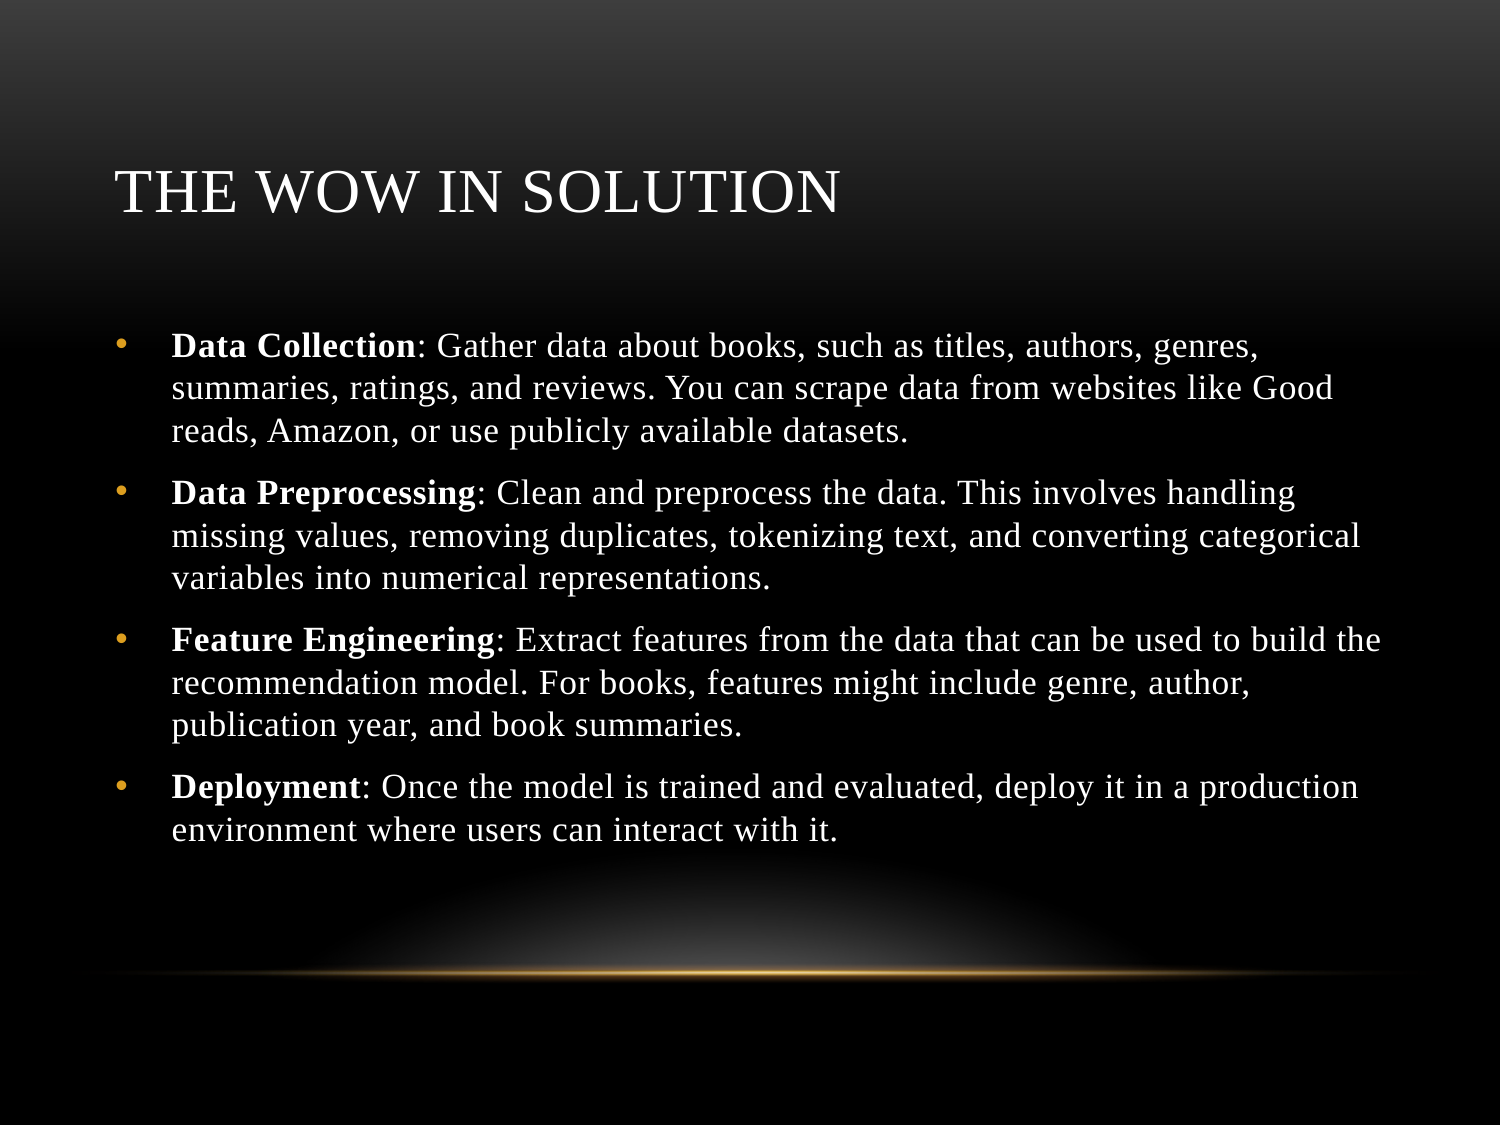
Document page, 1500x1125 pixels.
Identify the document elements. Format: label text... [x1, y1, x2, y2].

title THE WOW IN SOLUTION [99, 45, 1400, 233]
list Data Collection: Gather data about books, such as titles, authors, genres, summaries, ratings, and reviews. You can scrape data from websites like Good reads, Amazon, or use publicly available datasets. Data Preprocessing: Clean and preprocess the data. This involves handling missing values, removing duplicates, tokenizing text, and converting categorical variables into numerical representations. Feature Engineering: Extract features from the data that can be used to build the recommendation model. For books, features might include genre, author, publication year, and book summaries. Deployment: Once the model is trained and evaluated, deploy it in a production environment where users can interact with it. [100, 314, 1401, 990]
picture [0, 0, 1500, 1125]
